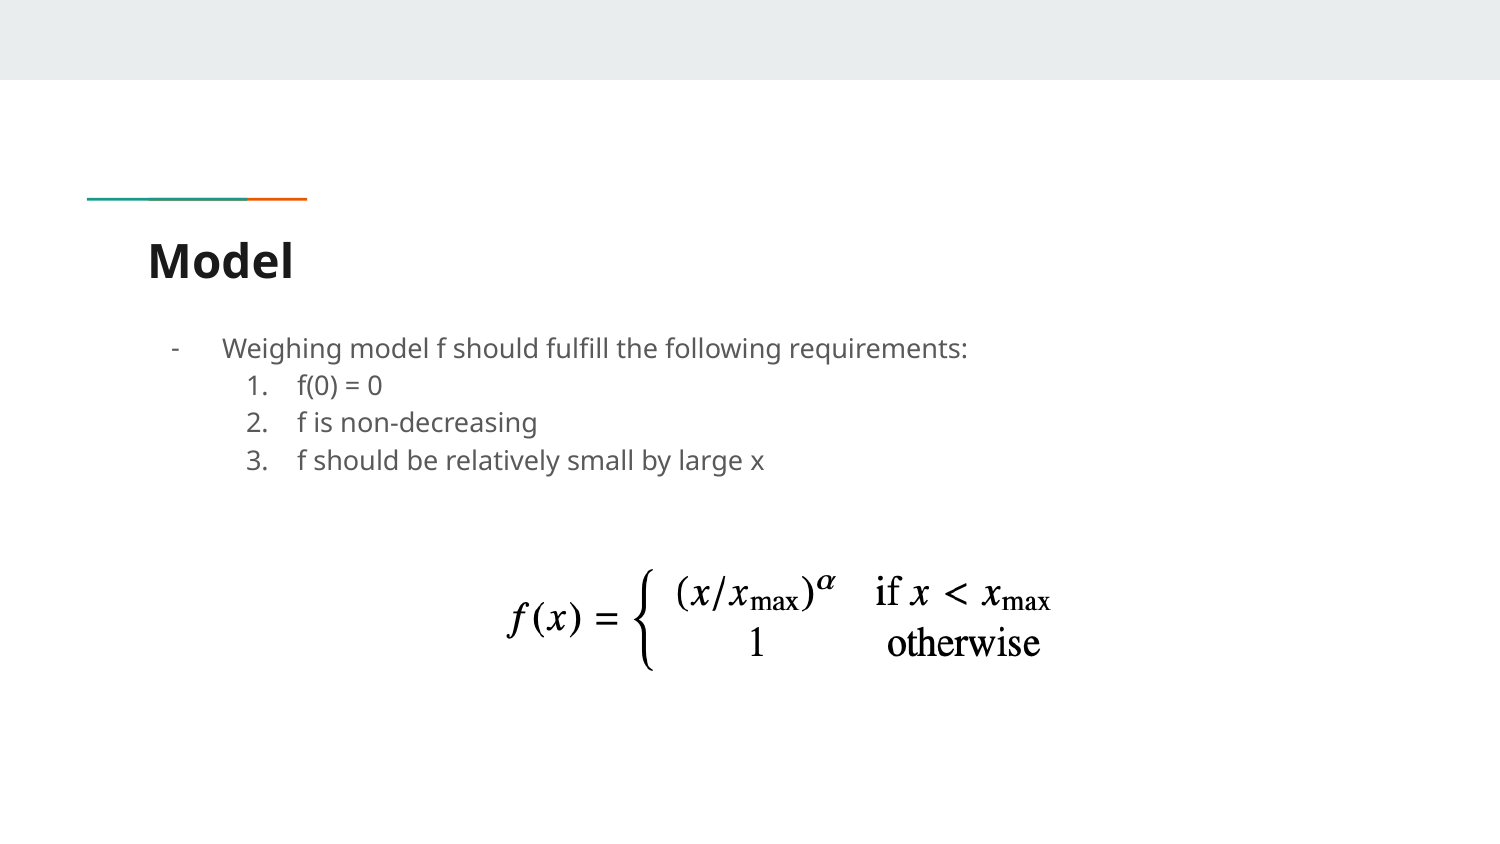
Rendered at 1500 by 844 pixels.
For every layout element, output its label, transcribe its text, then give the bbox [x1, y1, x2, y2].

list Weighing model f should fulfill the following requirements: f(0) = 0 f is non-decreasing f should be relatively small by large x [132, 311, 1394, 844]
title Model [132, 216, 1394, 305]
picture [464, 538, 1062, 683]
